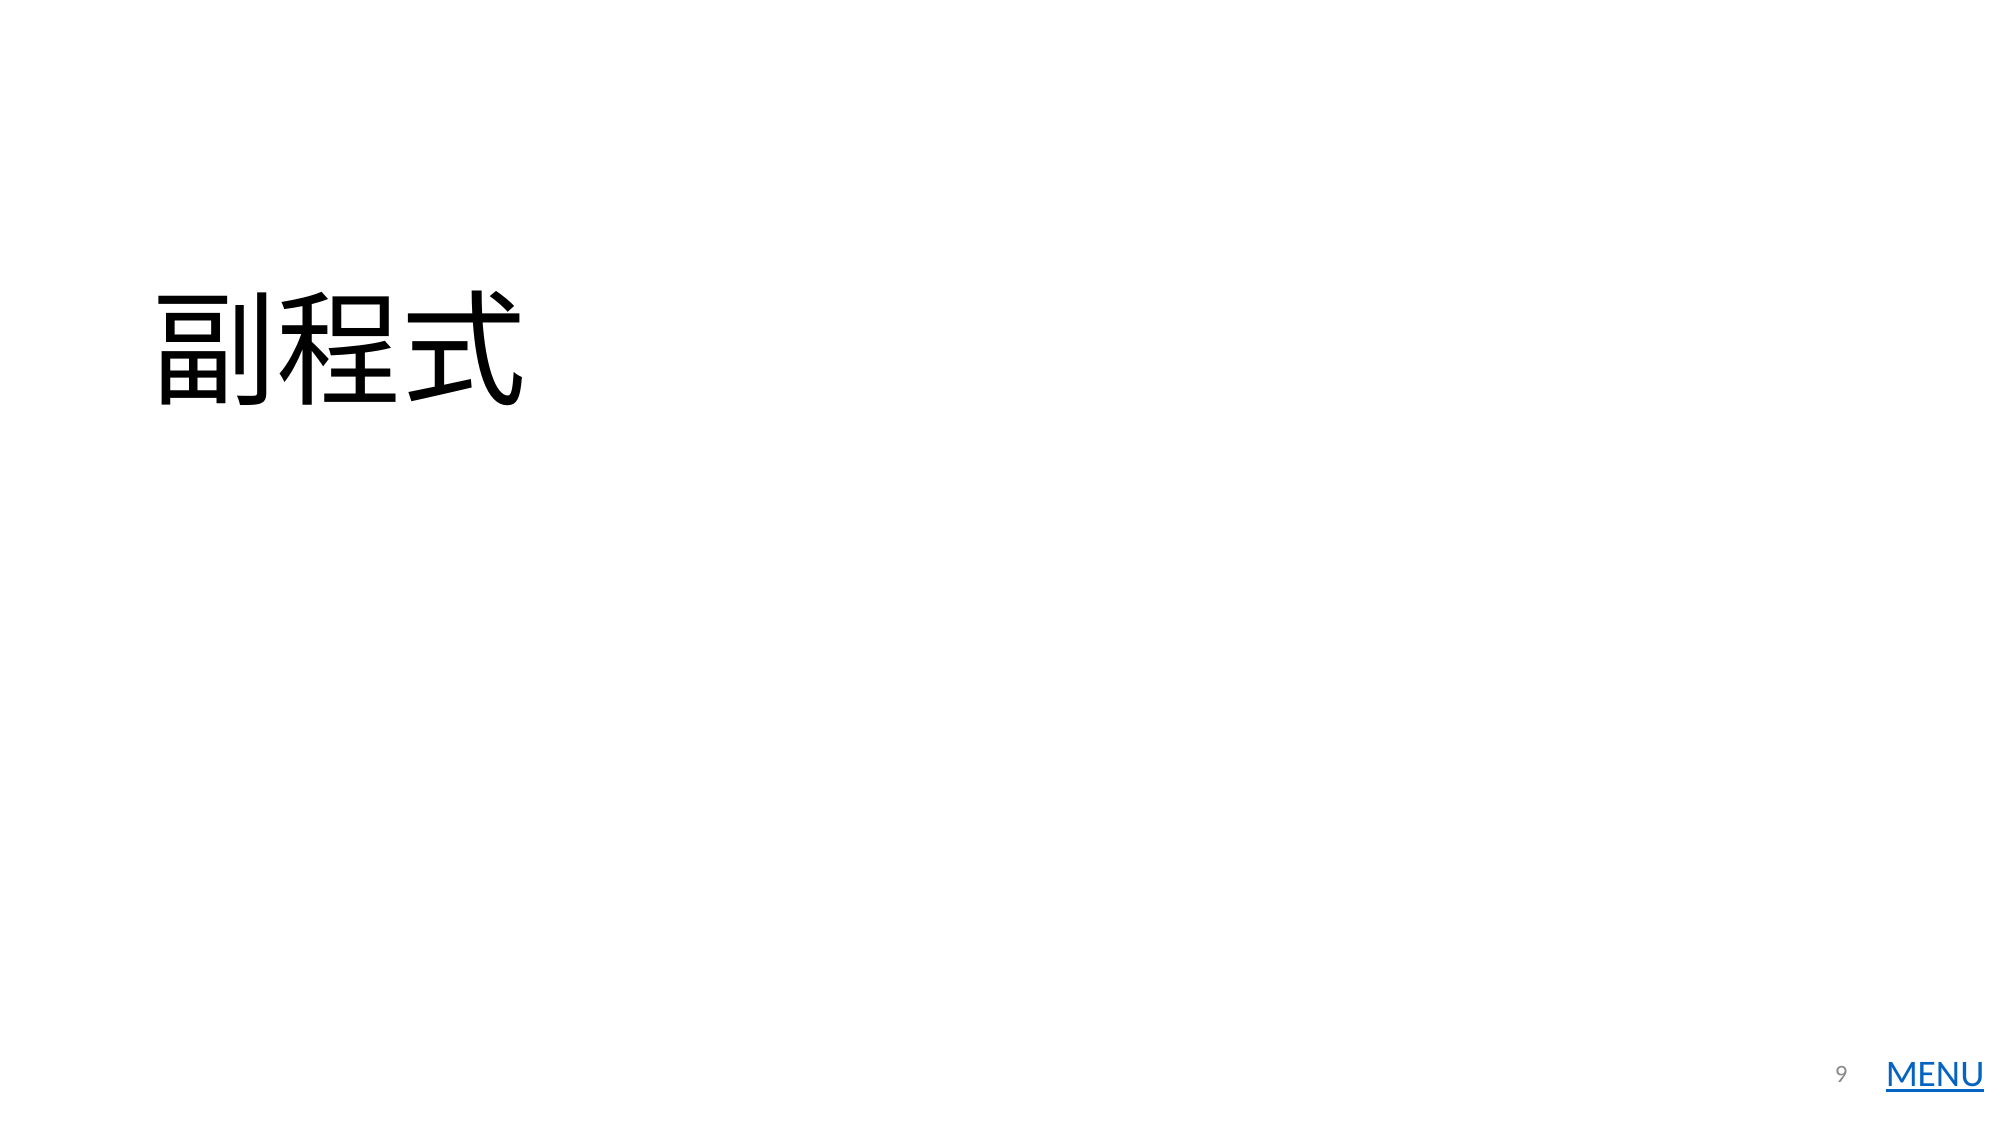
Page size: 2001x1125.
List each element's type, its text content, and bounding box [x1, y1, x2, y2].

title 副程式 [136, 280, 1862, 749]
slide_number 9 [1412, 1042, 1863, 1103]
